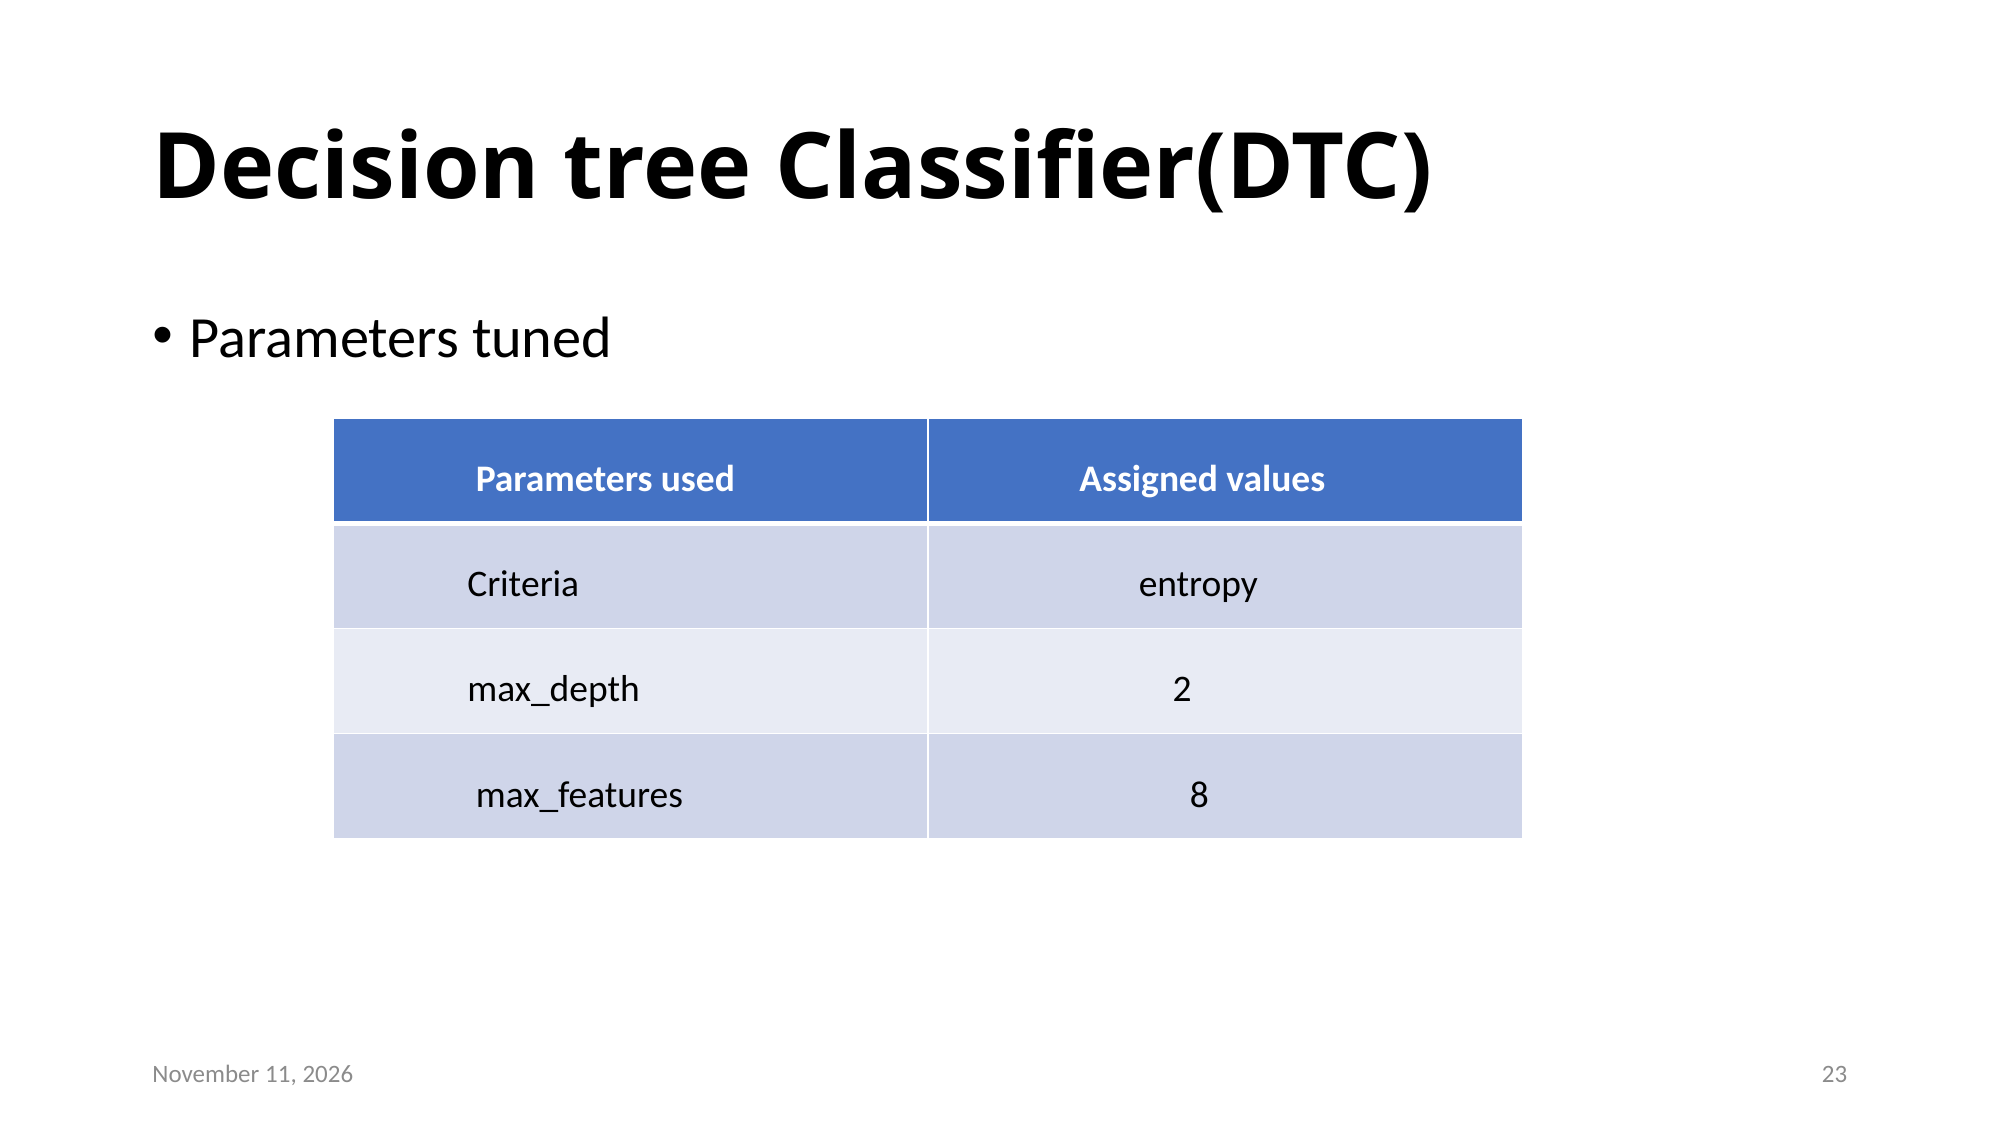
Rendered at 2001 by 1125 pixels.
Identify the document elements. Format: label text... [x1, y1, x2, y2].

table_cell max_depth [334, 629, 927, 733]
slide_number 23 [1412, 1042, 1863, 1103]
table_cell max_features [334, 734, 927, 838]
title Decision tree Classifier(DTC) [137, 67, 1863, 271]
table_header Parameters used [334, 419, 927, 521]
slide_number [137, 1042, 588, 1103]
table_cell Criteria [334, 526, 927, 628]
list Parameters tuned [137, 299, 1863, 1014]
table_header Assigned values [929, 419, 1522, 521]
table_cell 2 [929, 629, 1522, 733]
table_cell entropy [929, 526, 1522, 628]
table_cell 8 [929, 734, 1522, 838]
